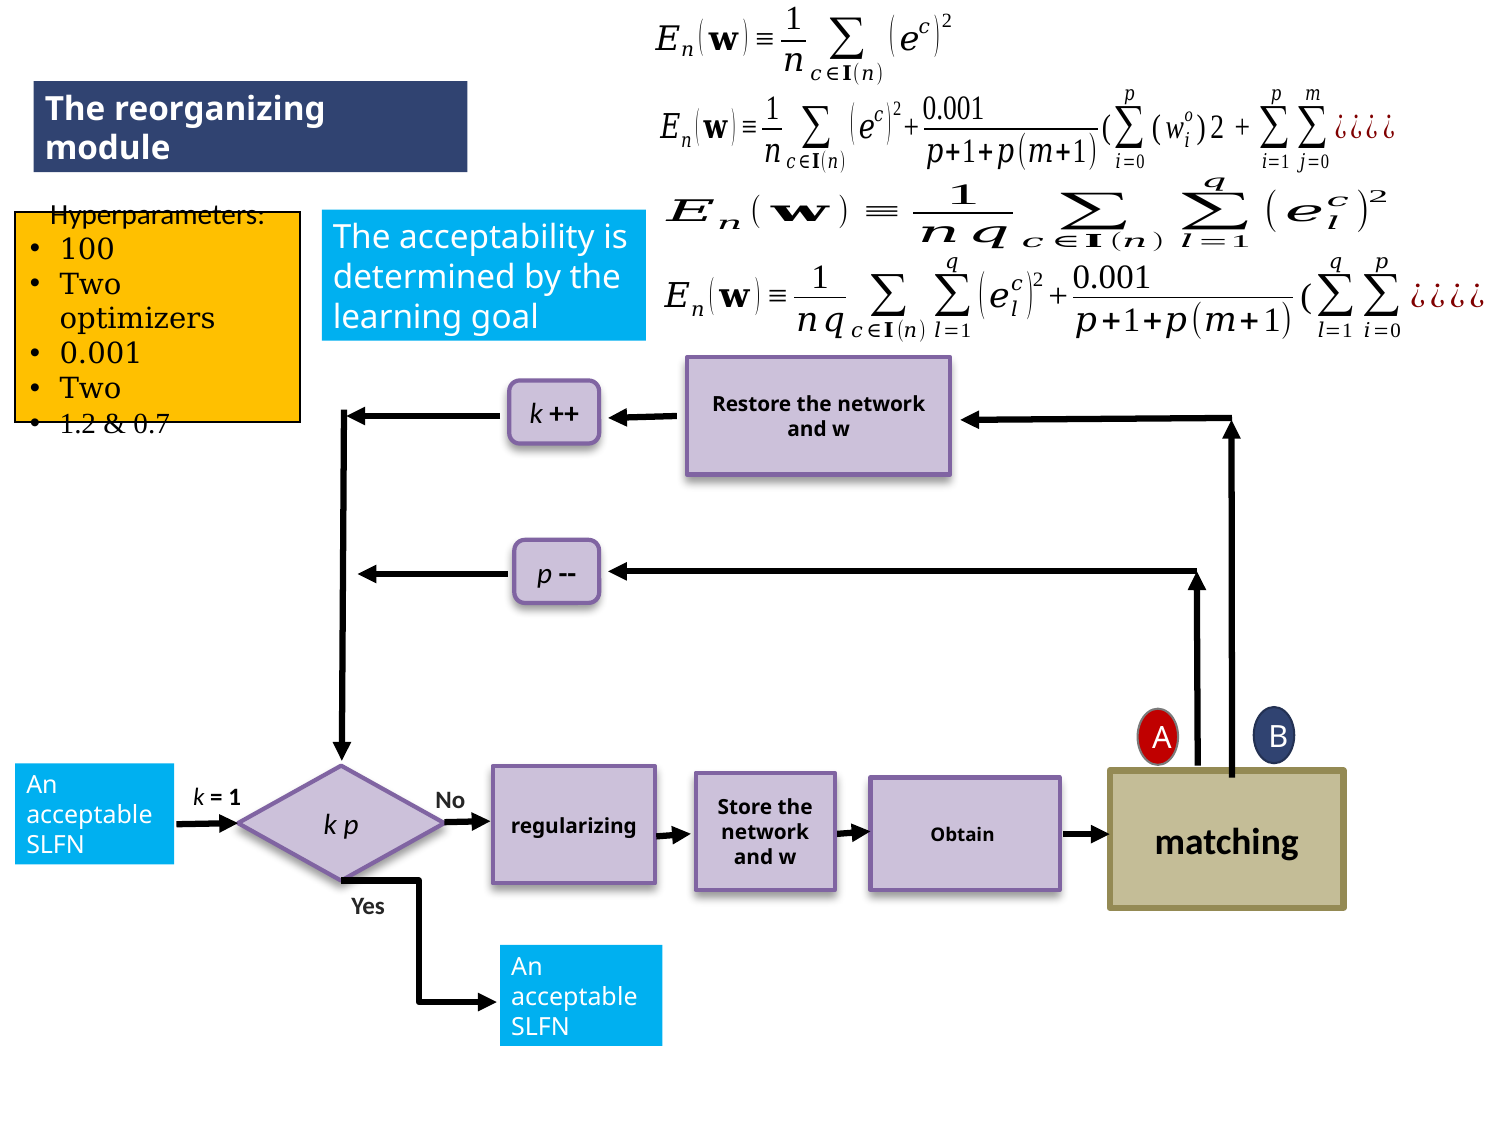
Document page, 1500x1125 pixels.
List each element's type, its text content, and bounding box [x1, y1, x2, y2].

text_box An acceptable SLFN [15, 763, 171, 865]
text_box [656, 833, 692, 837]
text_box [176, 357, 1344, 1003]
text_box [607, 415, 678, 419]
text_box The reorganizing module [33, 81, 468, 173]
text_box The acceptability is determined by the learning goal [321, 209, 646, 341]
text_box An acceptable SLFN [500, 1011, 663, 1046]
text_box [960, 417, 1233, 421]
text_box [835, 831, 871, 835]
